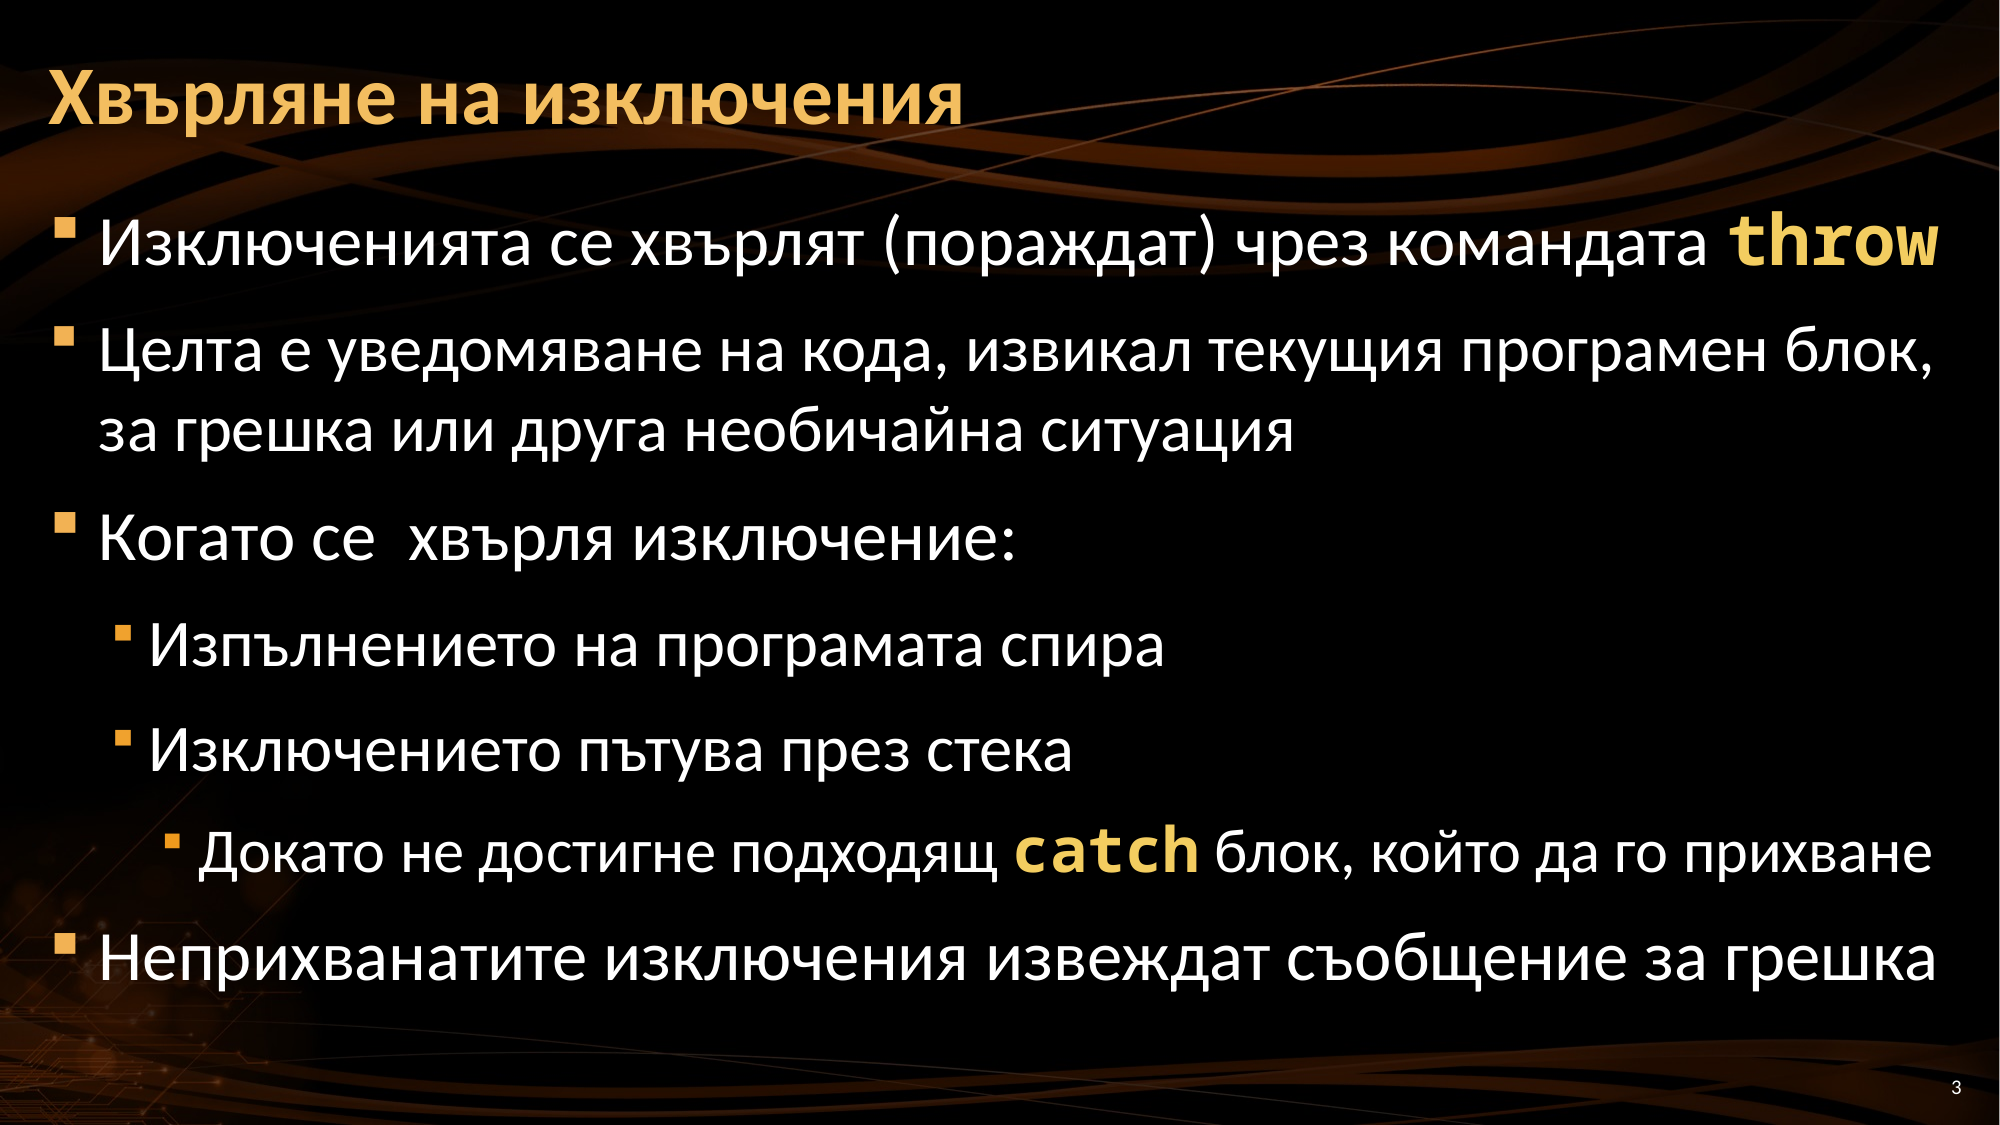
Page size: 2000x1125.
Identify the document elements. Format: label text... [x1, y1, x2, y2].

title Хвърляне на изключения [30, 6, 1968, 189]
slide_number 3 [1897, 1070, 1968, 1103]
picture [0, 0, 2000, 1125]
list Изключенията се хвърлят (пораждат) чрез командата throw Целта е уведомяване на кода, извикал текущия програмен блок, за грешка или друга необичайна ситуация Когато се хвърля изключение: Изпълнението на програмата спира Изключението пътува през стека Докато не достигне подходящ catch блок, който да го прихване Неприхванатите изключения извеждат съобщение за грешка [31, 189, 1968, 1103]
